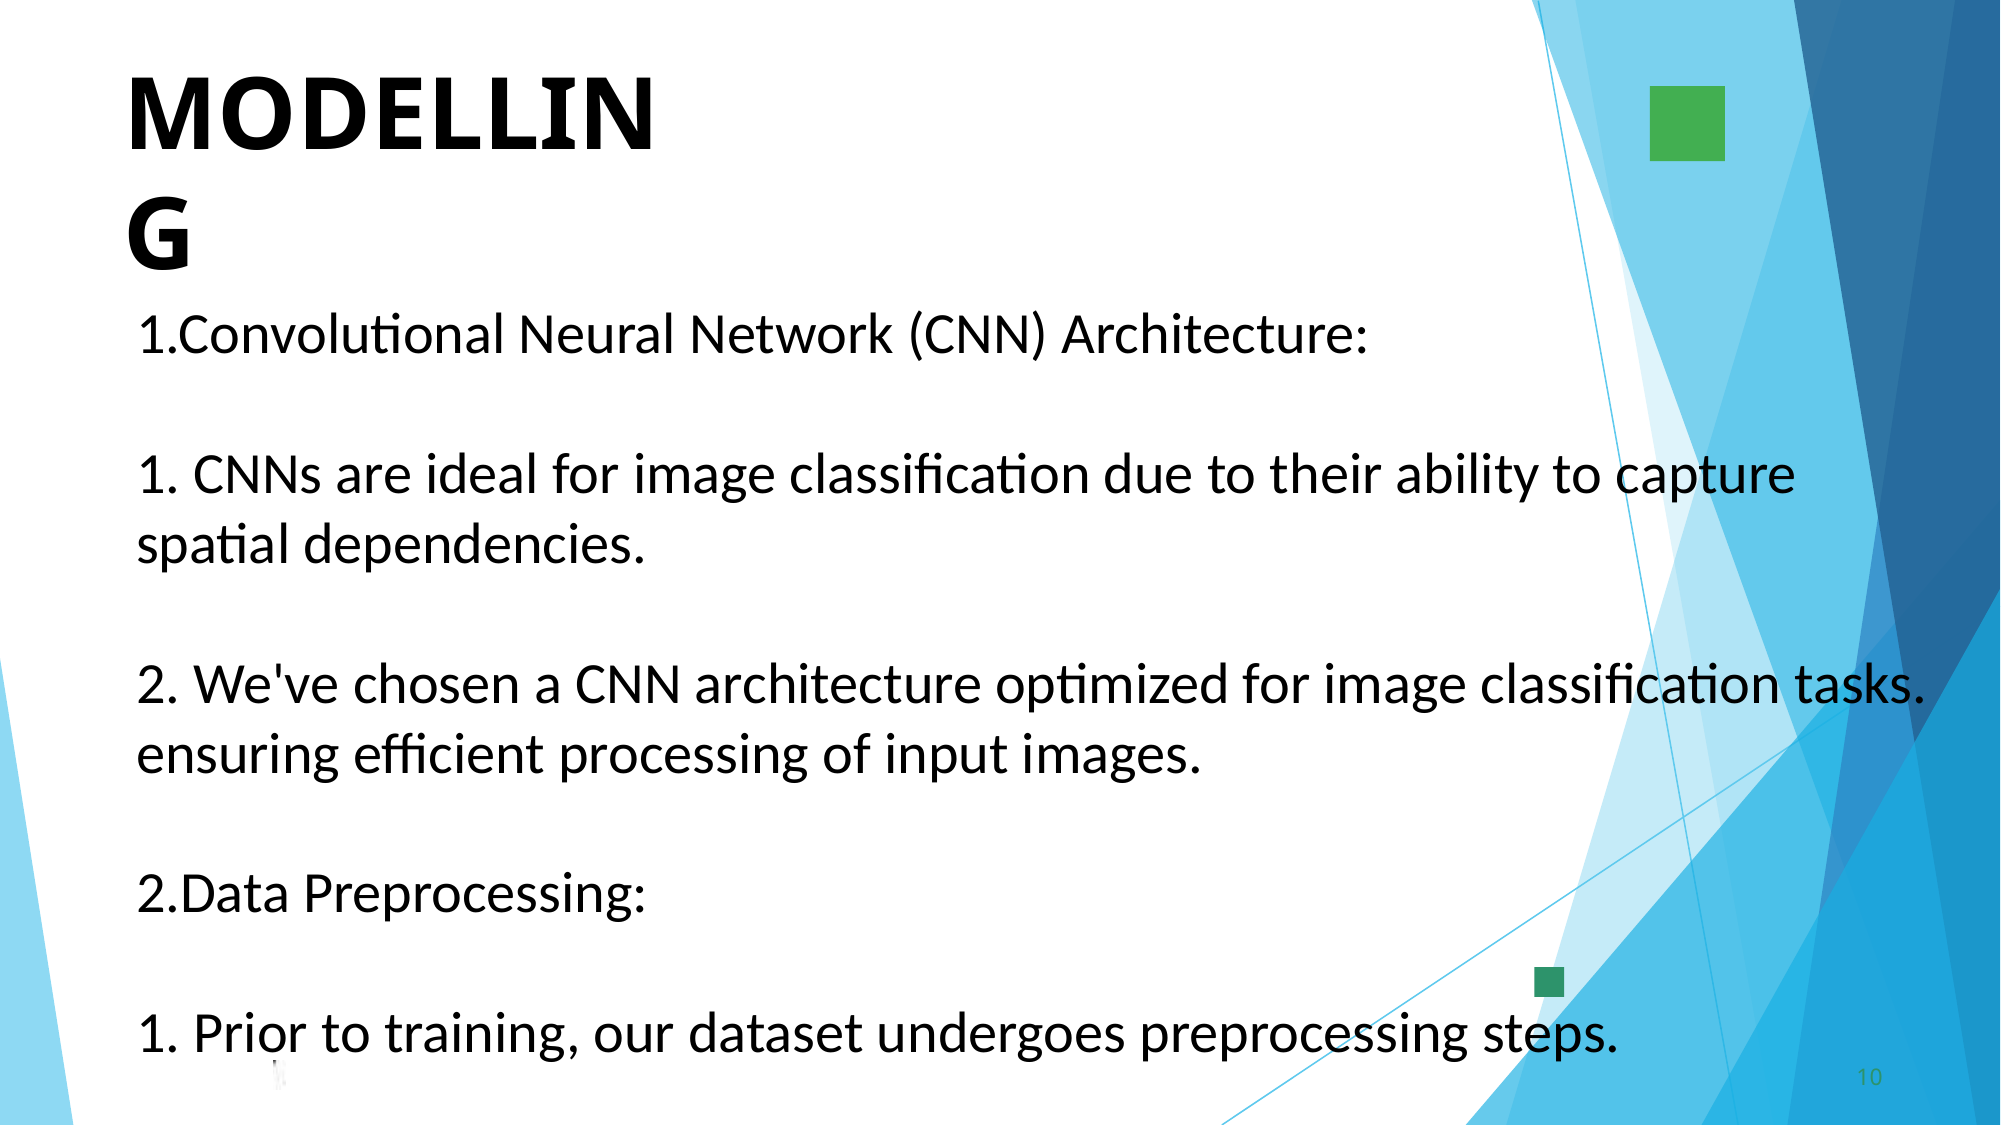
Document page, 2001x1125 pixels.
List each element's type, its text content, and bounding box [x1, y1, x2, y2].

text_box [1649, 86, 1725, 162]
text_box MODELLING [121, 47, 664, 287]
text_box 1.Convolutional Neural Network (CNN) Architecture: 1. CNNs are ideal for image classification due to their ability to capture spatial dependencies. 2. We've chosen a CNN architecture optimized for image classification tasks. ensuring efficient processing of input images. 2.Data Preprocessing: 1. Prior to training, our dataset undergoes preprocessing steps. 2. Techniques such as resizing, augmentation, and normalization are applied to ensure data quality and model robustness. 3. Training Process: 1. The dataset is split into training, validation, and testing sets. 2. We initiate the model parameters and select an optimization algorithm. 3. Training iterations and batch sizes are adjusted to optimize model performance. [121, 287, 1951, 1125]
picture [273, 1060, 287, 1091]
